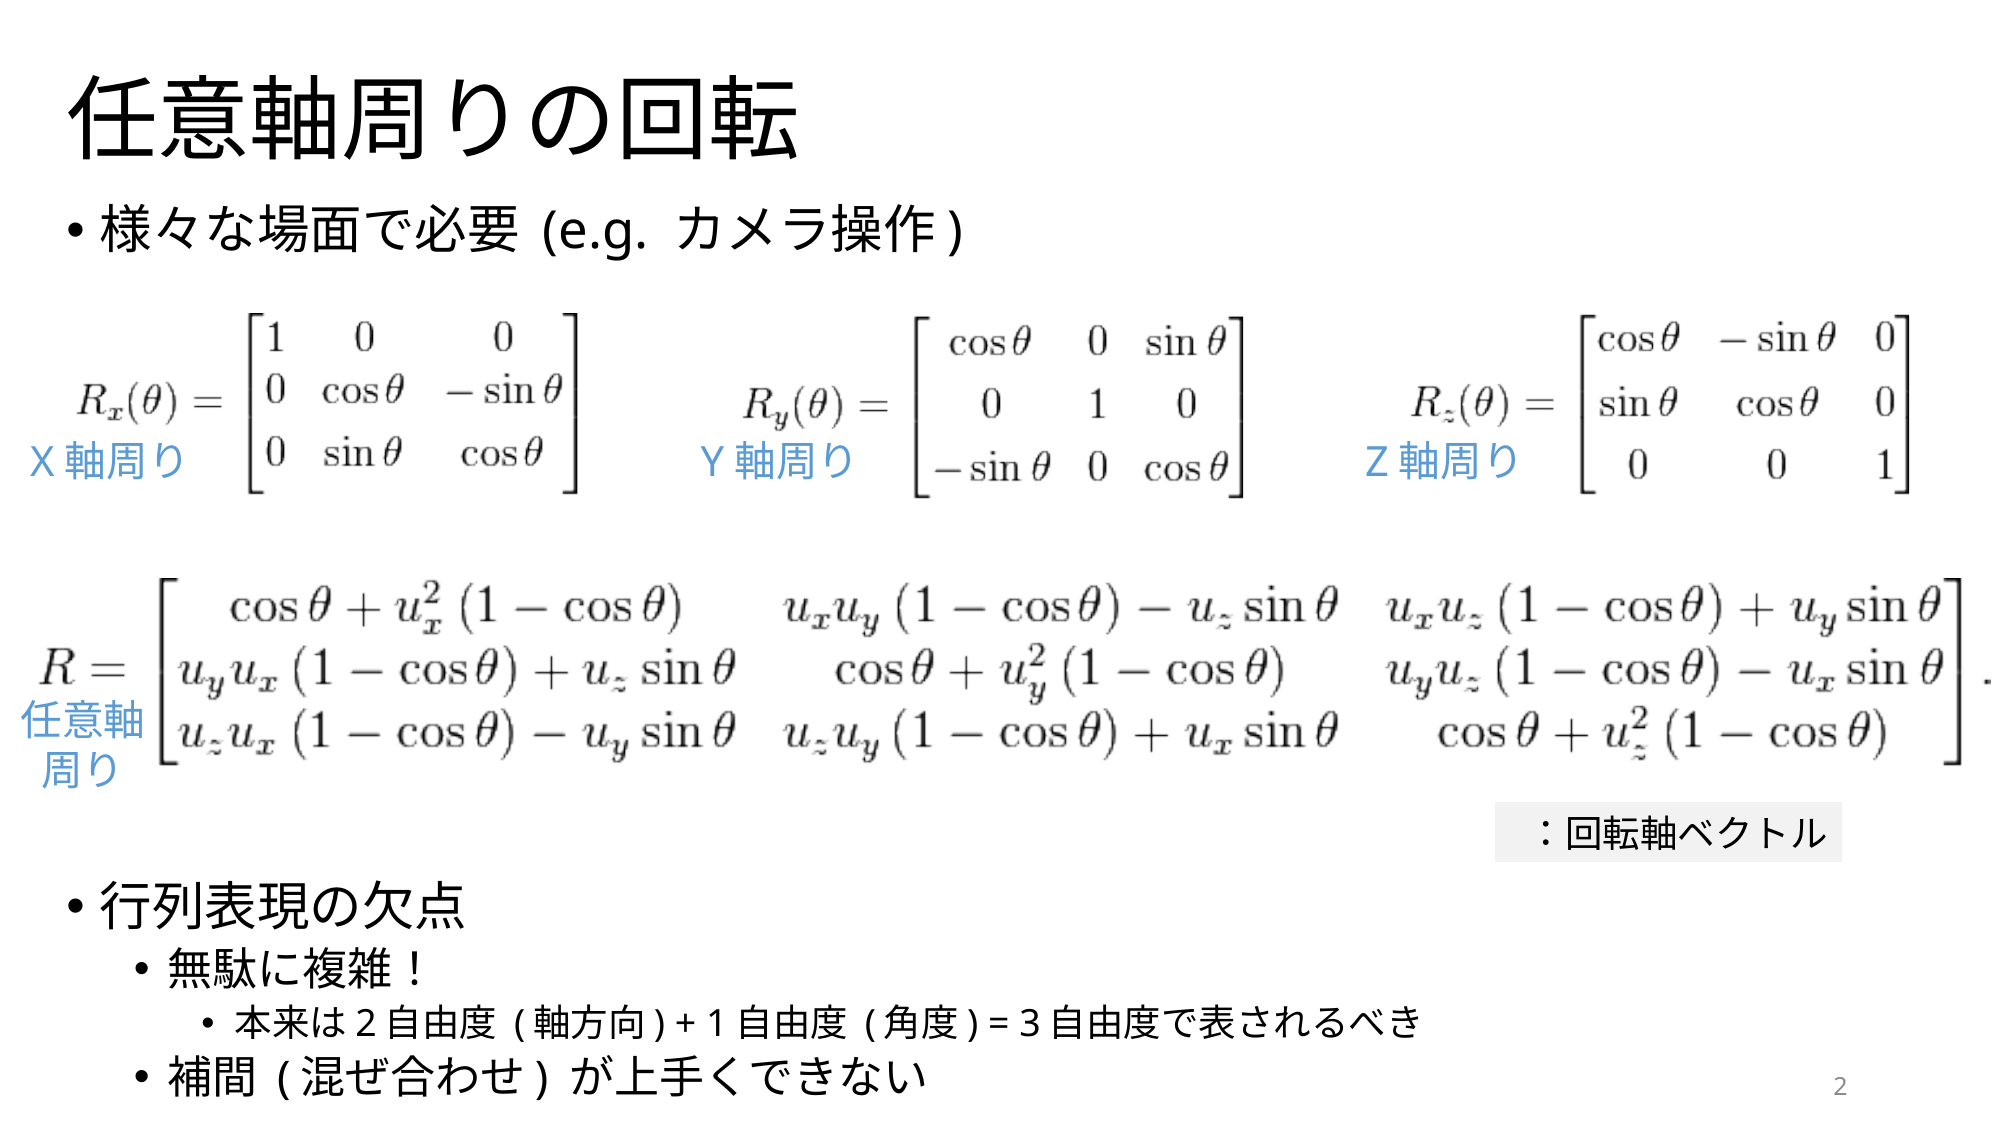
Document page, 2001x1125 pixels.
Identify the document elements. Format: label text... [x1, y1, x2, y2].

text_box 任意軸 周り [5, 686, 161, 801]
picture [75, 313, 578, 511]
slide_number 2 [1720, 1057, 1863, 1118]
picture [37, 578, 1991, 769]
text_box X軸周り [15, 427, 75, 493]
list 様々な場面で必要 (e.g. カメラ操作) 行列表現の欠点 無駄に複雑！ 本来は2自由度 (軸方向) + 1自由度 (角度) = 3自由度で表されるべき 補間 (混ぜ合わせ) が上手くできない [51, 196, 1949, 578]
text_box Z軸周り [1350, 427, 1406, 493]
text_box Y軸周り [685, 427, 741, 493]
picture [1406, 305, 1910, 497]
title 任意軸周りの回転 [51, 14, 1949, 196]
list 様々な場面で必要 (e.g. カメラ操作) 行列表現の欠点 無駄に複雑！ 本来は2自由度 (軸方向) + 1自由度 (角度) = 3自由度で表されるべき 補間 (混ぜ合わせ) が上手くできない [51, 769, 1949, 1118]
picture [741, 312, 1244, 512]
